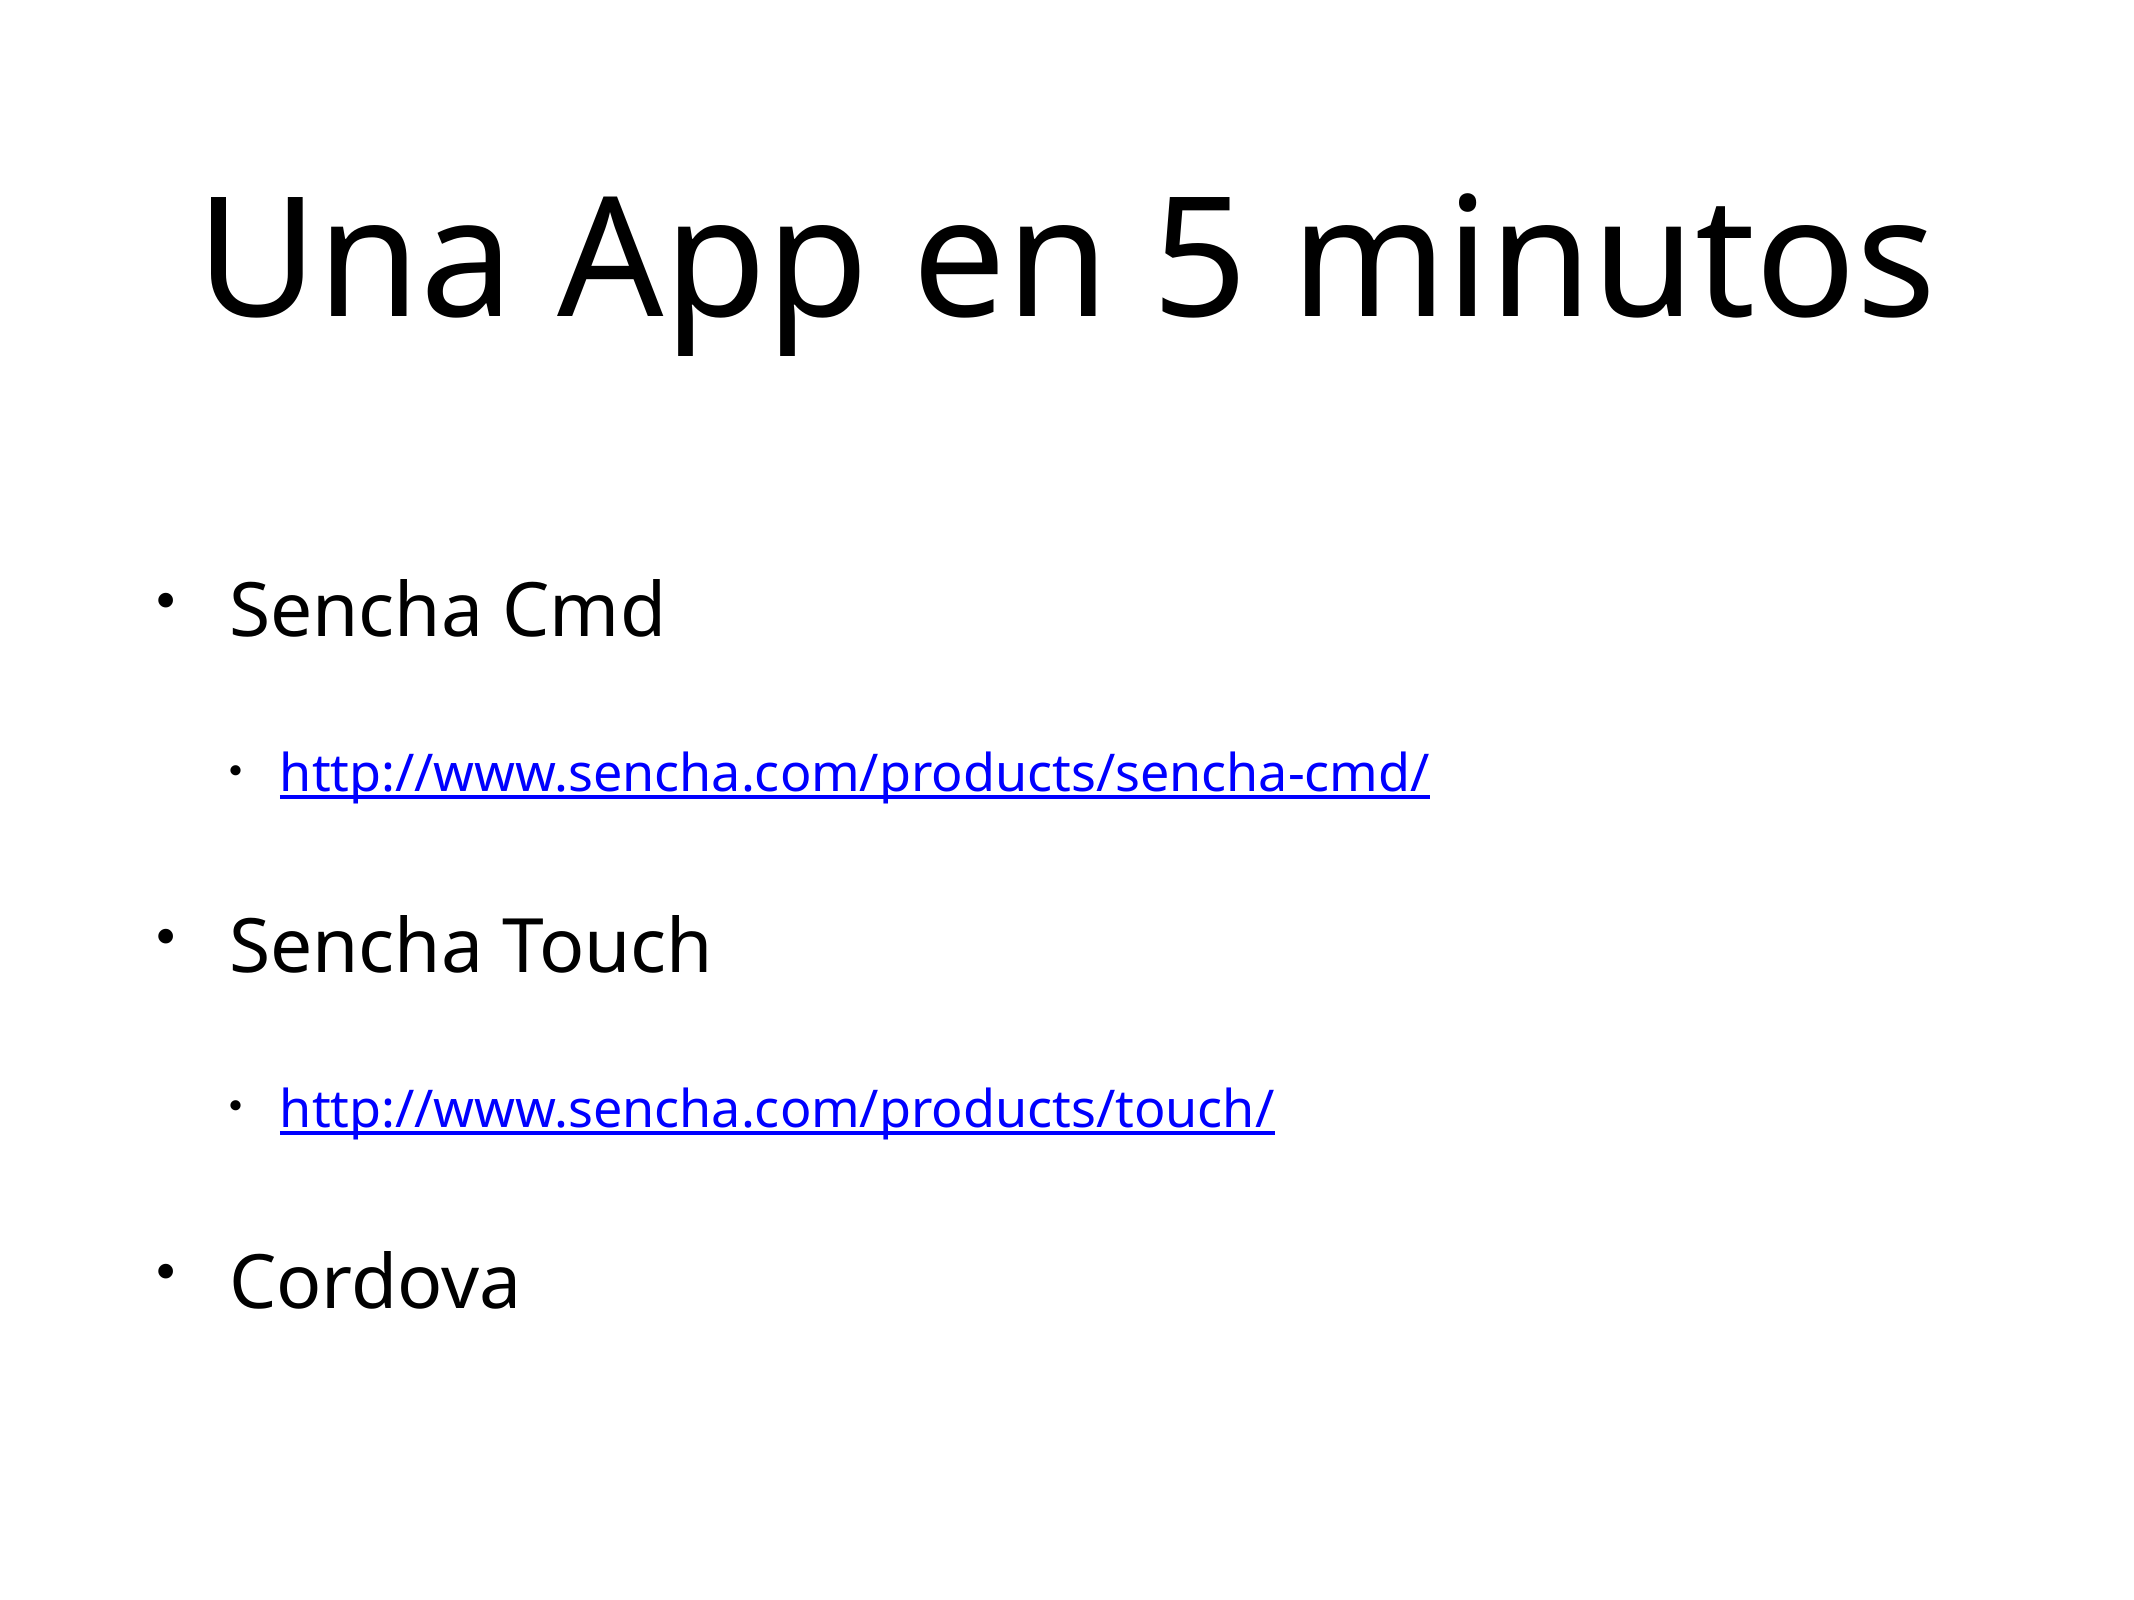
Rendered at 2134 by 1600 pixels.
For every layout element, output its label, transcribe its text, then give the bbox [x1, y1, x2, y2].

list Sencha Cmd http://www.sencha.com/products/sencha-cmd/ Sencha Touch http://www.sencha.com/products/touch/ Cordova [155, 426, 1978, 1459]
title Una App en 5 minutos [155, 72, 1978, 426]
